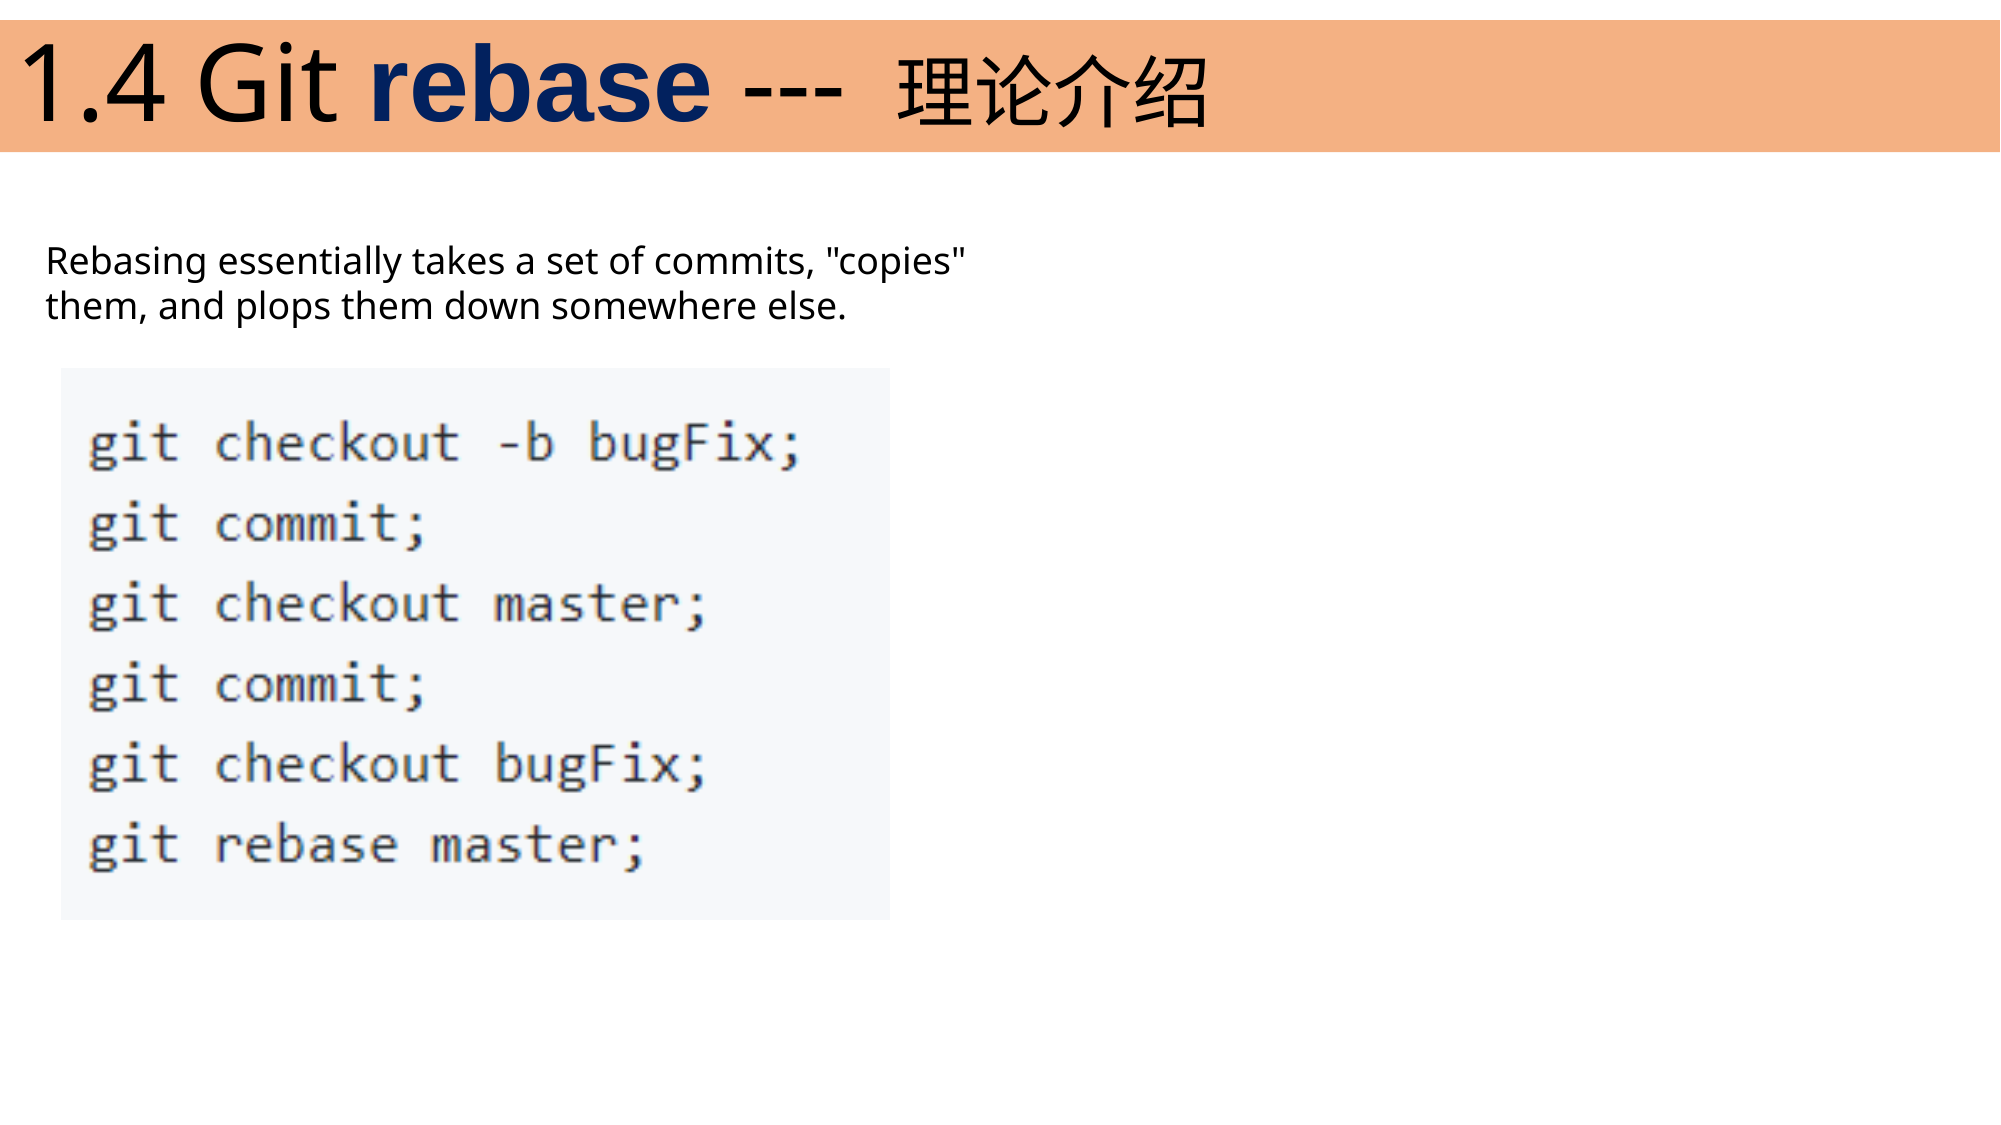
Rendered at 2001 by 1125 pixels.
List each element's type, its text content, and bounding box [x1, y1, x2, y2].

picture [61, 368, 890, 920]
text_box Rebasing essentially takes a set of commits, "copies" them, and plops them down somewhere else. [30, 229, 1057, 335]
title 1.4 Git rebase --- 理论介绍 [0, 20, 2000, 153]
